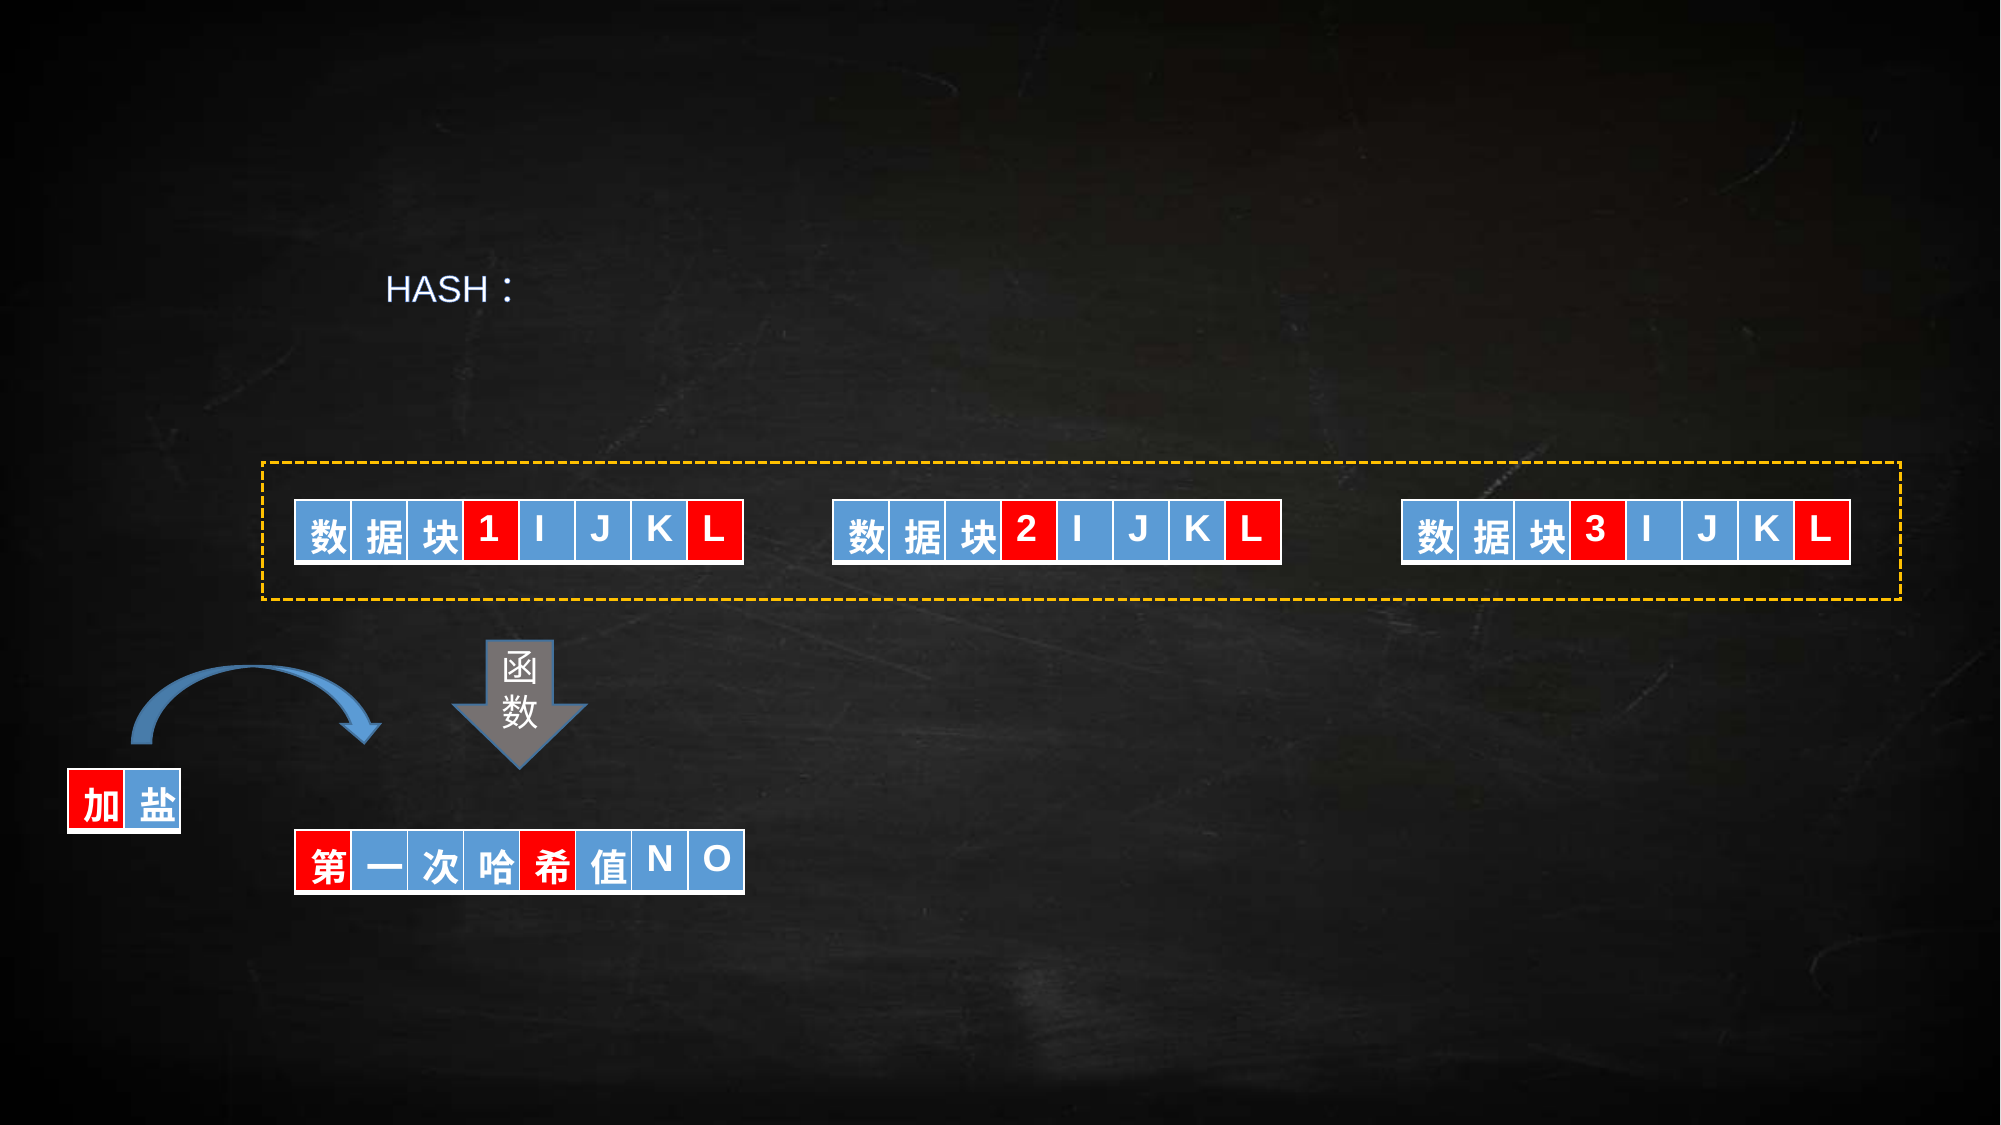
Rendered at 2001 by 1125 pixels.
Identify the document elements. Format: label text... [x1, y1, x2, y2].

table_header 块 [1515, 501, 1569, 560]
text_box [130, 664, 383, 745]
table_header 据 [890, 501, 944, 560]
table_header 块 [408, 501, 462, 560]
table_header K [1170, 501, 1224, 560]
table_header 第 [296, 831, 350, 890]
table_header J [1114, 501, 1168, 560]
table_header 1 [464, 501, 518, 560]
text_box 函数 [450, 639, 589, 771]
table_header 2 [1002, 501, 1056, 560]
table_header 数 [296, 501, 350, 560]
table_header L [1226, 501, 1280, 560]
text_box [261, 461, 1901, 601]
table_header N [632, 831, 687, 890]
table_header 据 [352, 501, 406, 560]
table_header 希 [520, 831, 575, 890]
table_header 哈 [464, 831, 519, 890]
table_header L [1795, 501, 1849, 560]
table_header J [576, 501, 630, 560]
table_header I [520, 501, 574, 560]
table_header K [1739, 501, 1793, 560]
table_header I [1058, 501, 1112, 560]
table_header J [1683, 501, 1737, 560]
table_header 据 [1459, 501, 1513, 560]
table_header O [689, 831, 743, 890]
table_header 一 [352, 831, 407, 890]
table_header 次 [408, 831, 463, 890]
table_header 盐 [125, 770, 179, 828]
table_header 加 [69, 770, 123, 828]
table_header L [688, 501, 742, 560]
picture [0, 0, 2001, 1125]
table_header 数 [1403, 501, 1457, 560]
table_header 数 [834, 501, 888, 560]
text_box HASH： [370, 257, 1019, 317]
table_header 3 [1571, 501, 1625, 560]
table_header I [1627, 501, 1681, 560]
table_header 块 [946, 501, 1000, 560]
table_header K [632, 501, 686, 560]
table_header 值 [576, 831, 631, 890]
